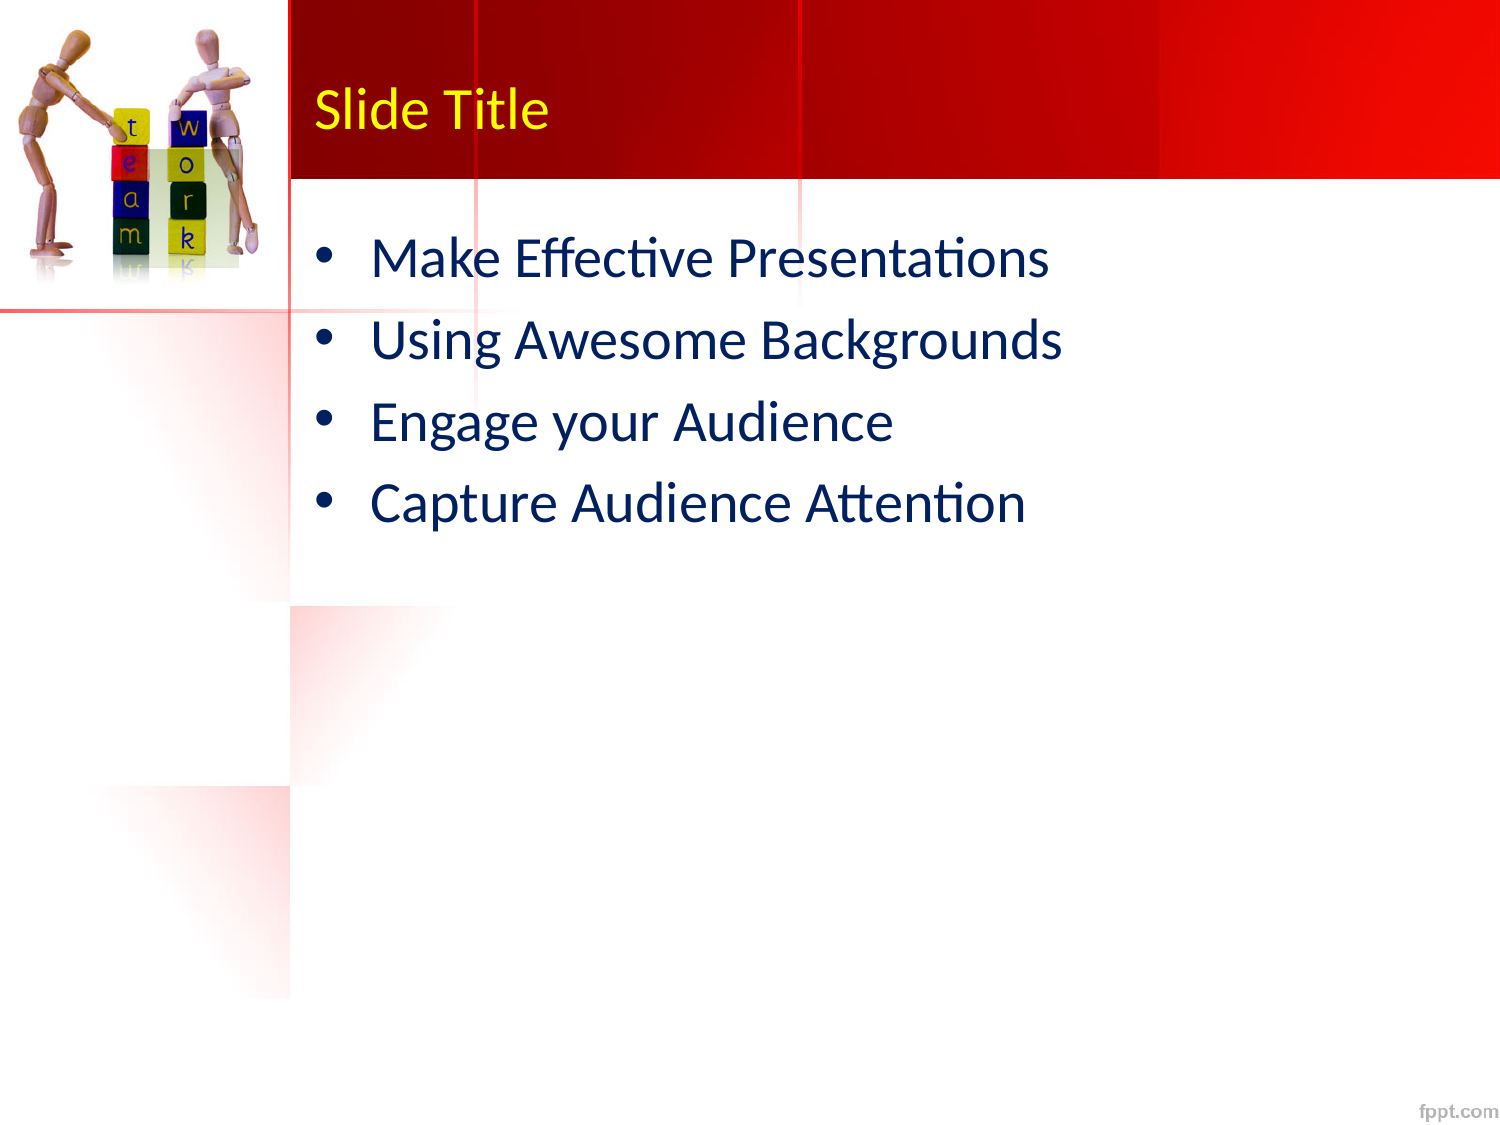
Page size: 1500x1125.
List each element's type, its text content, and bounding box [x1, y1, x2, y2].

picture [0, 0, 1500, 1125]
list Make Effective Presentations Using Awesome Backgrounds Engage your Audience Capture Audience Attention [299, 211, 1427, 1064]
title Slide Title [299, 61, 1500, 149]
